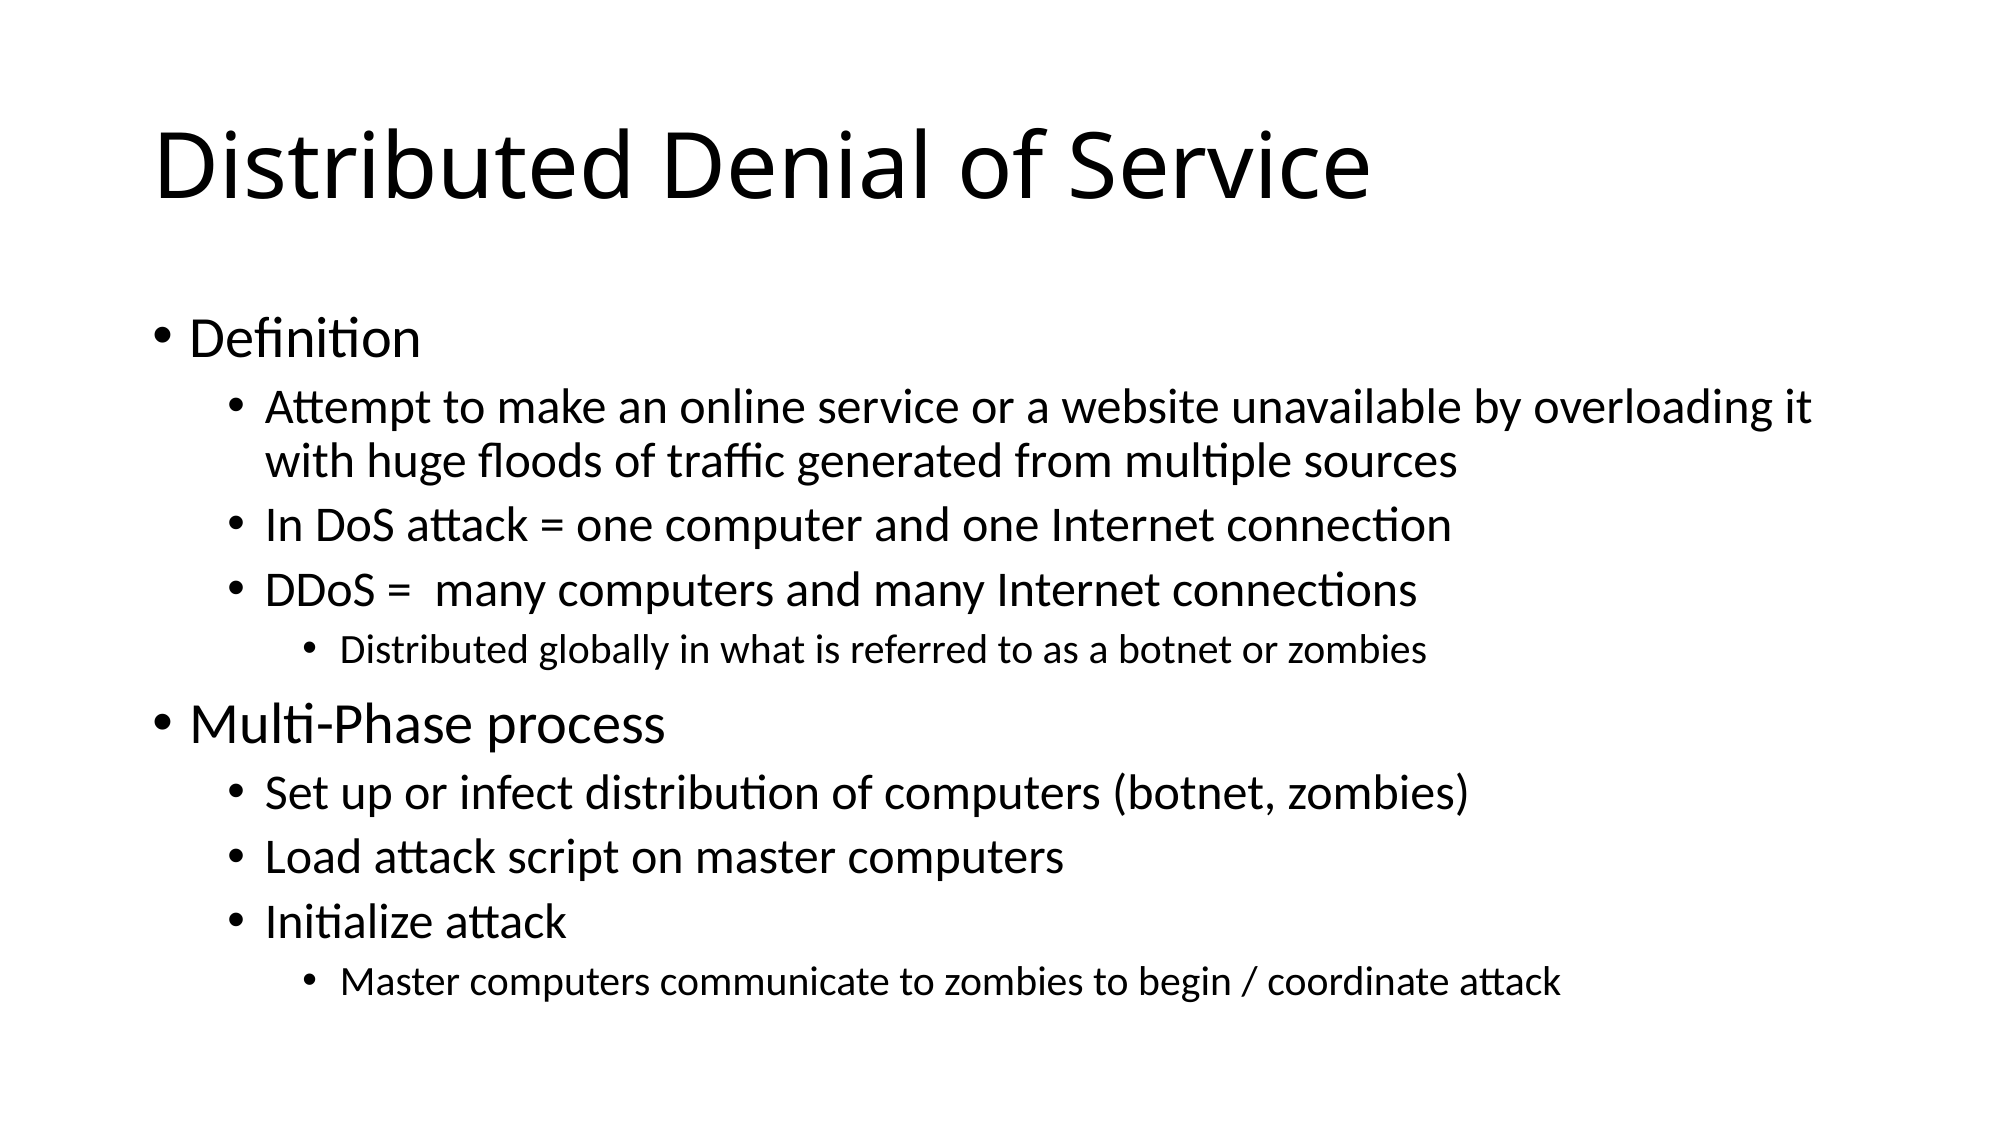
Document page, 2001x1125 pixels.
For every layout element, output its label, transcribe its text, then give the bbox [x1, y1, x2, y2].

title Distributed Denial of Service [137, 59, 1863, 278]
list Definition Attempt to make an online service or a website unavailable by overloading it with huge floods of traffic generated from multiple sources In DoS attack = one computer and one Internet connection DDoS = many computers and many Internet connections Distributed globally in what is referred to as a botnet or zombies Multi-Phase process Set up or infect distribution of computers (botnet, zombies) Load attack script on master computers Initialize attack Master computers communicate to zombies to begin / coordinate attack [137, 299, 1863, 1014]
